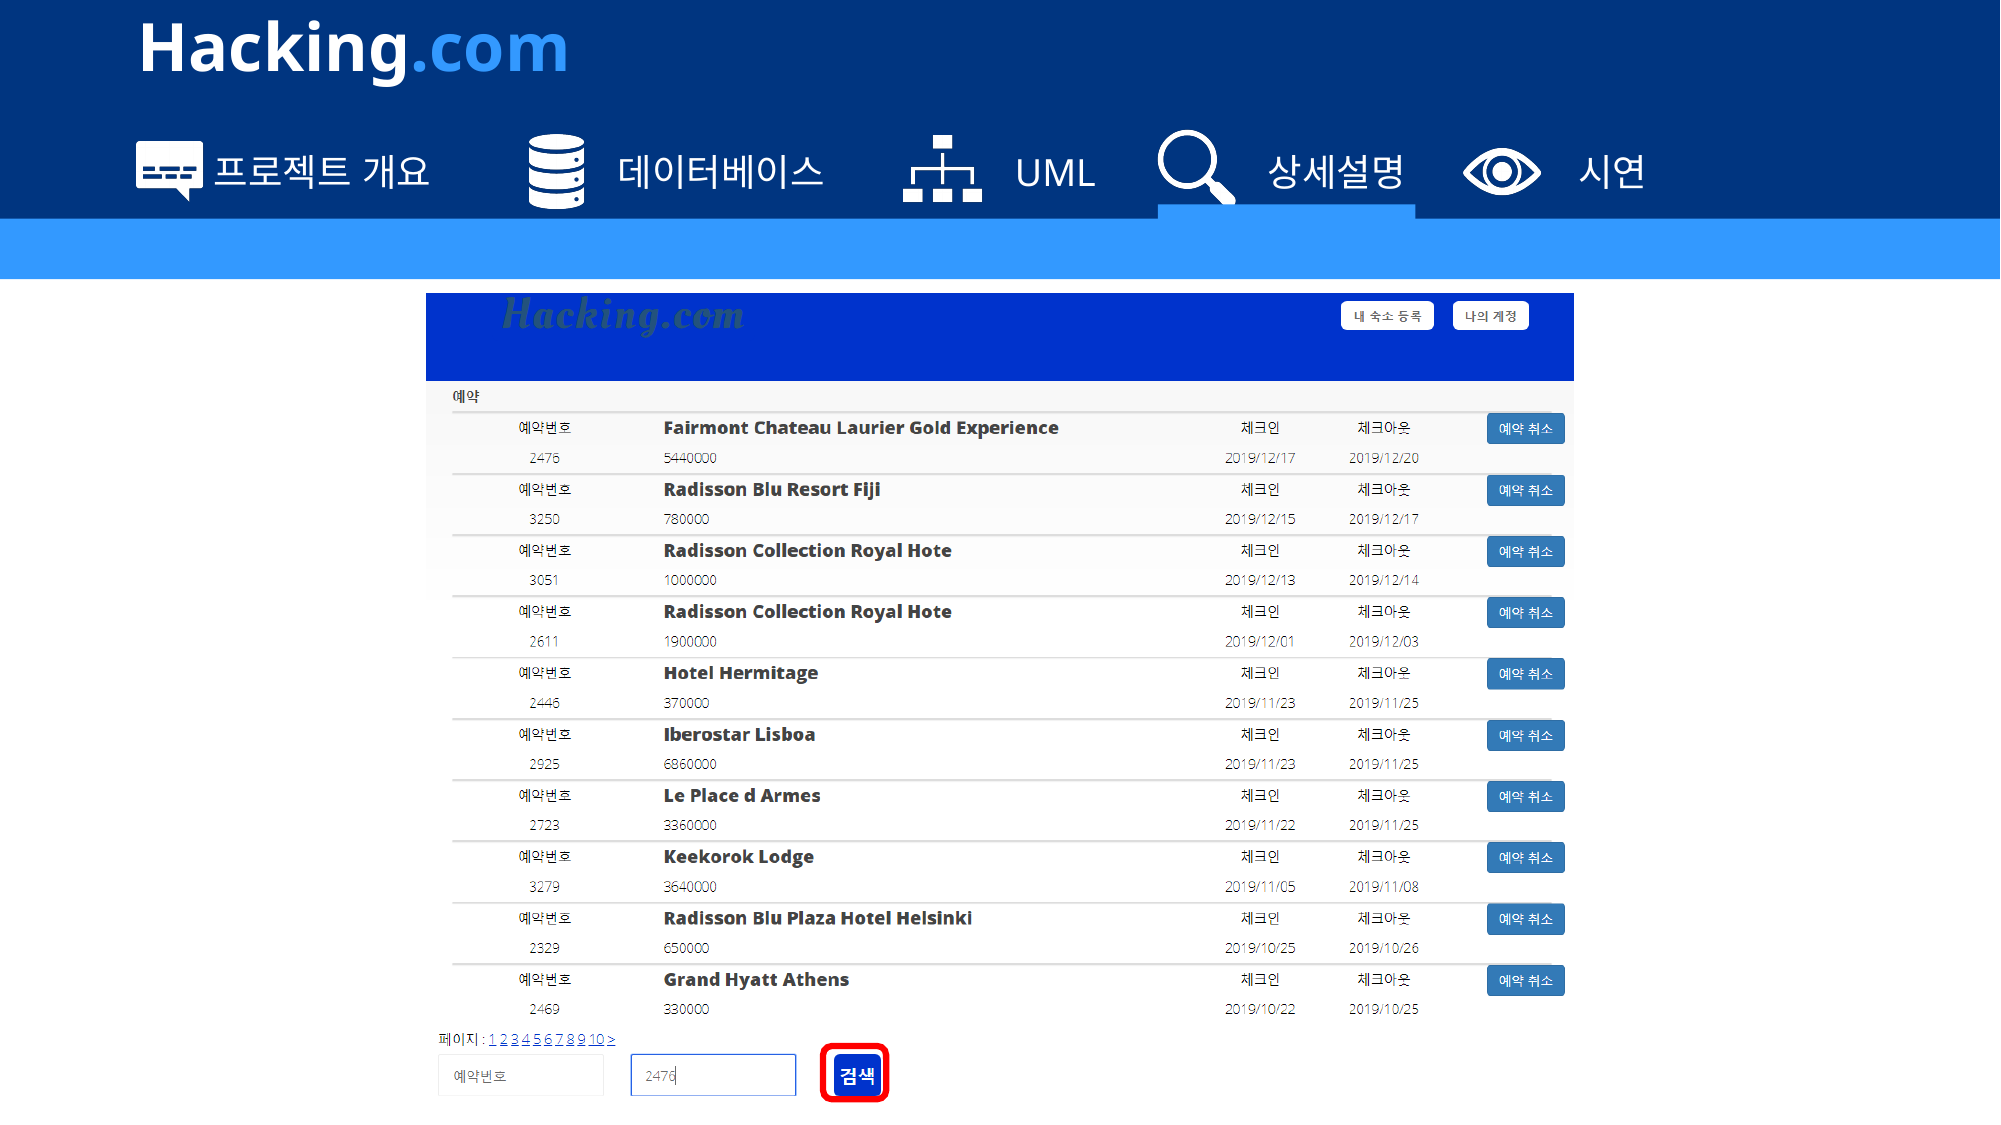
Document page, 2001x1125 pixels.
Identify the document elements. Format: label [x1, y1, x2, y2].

text_box [823, 1096, 886, 1101]
picture [426, 293, 1574, 1096]
text_box [0, 0, 2000, 280]
